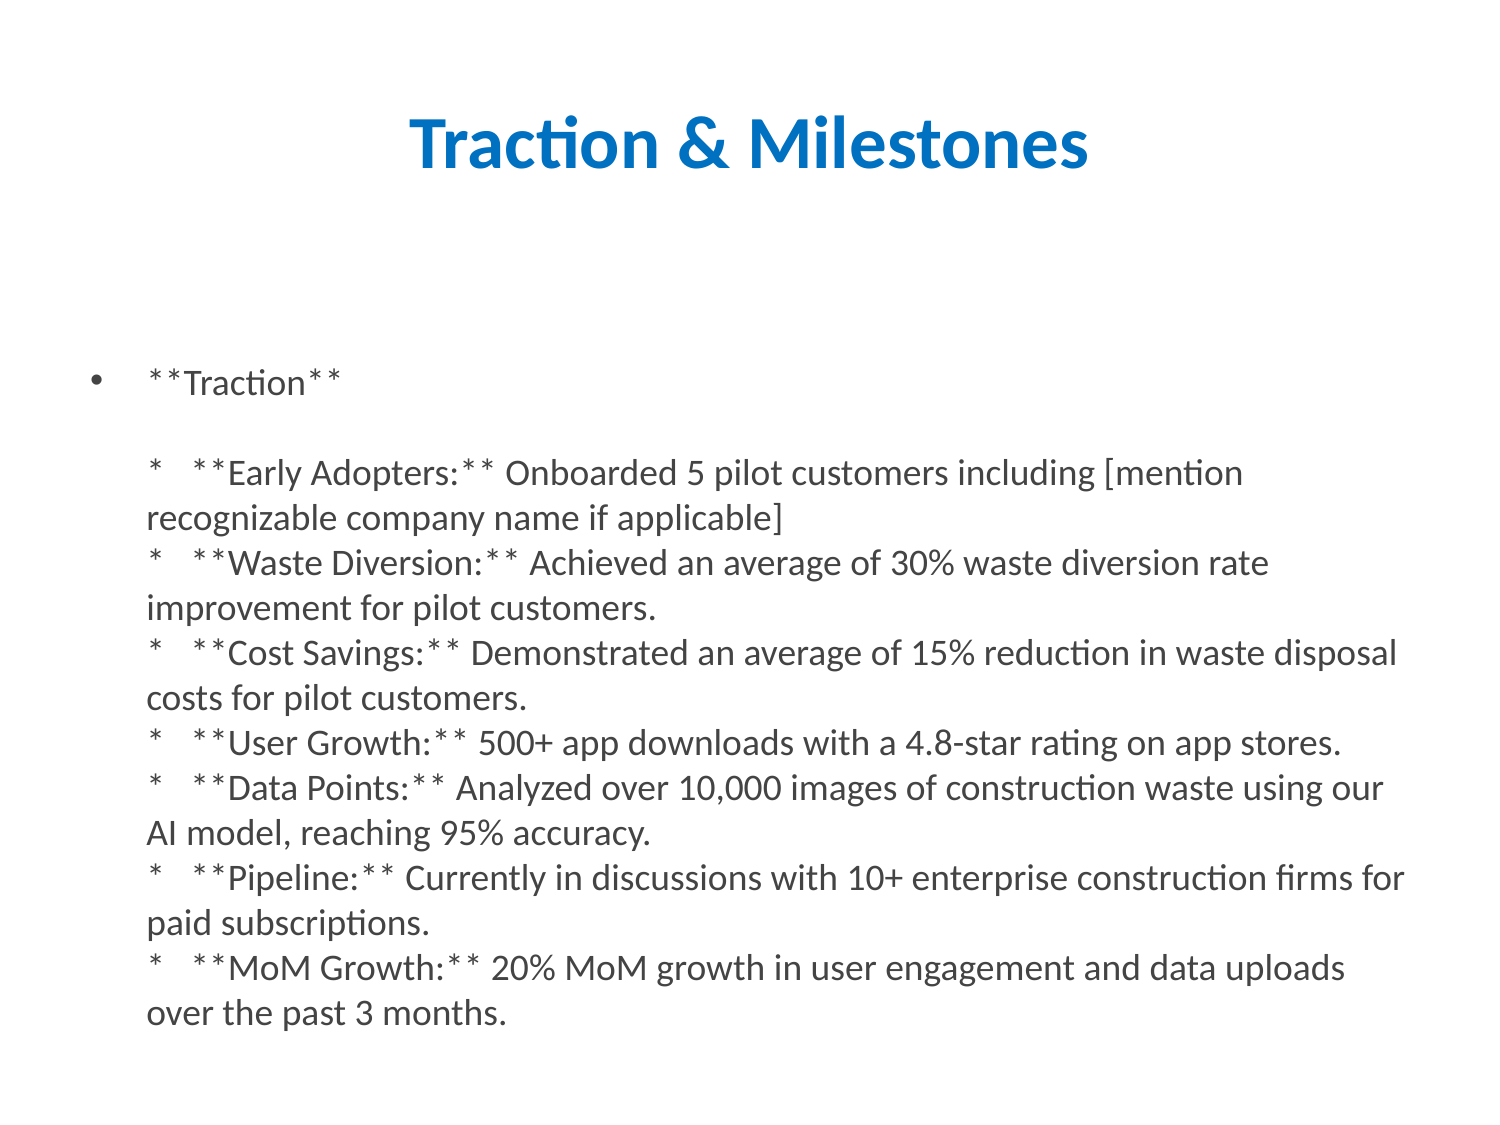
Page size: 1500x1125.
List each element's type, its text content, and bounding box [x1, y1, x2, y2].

title Traction & Milestones [75, 45, 1425, 233]
list **Traction** * **Early Adopters:** Onboarded 5 pilot customers including [mention recognizable company name if applicable] * **Waste Diversion:** Achieved an average of 30% waste diversion rate improvement for pilot customers. * **Cost Savings:** Demonstrated an average of 15% reduction in waste disposal costs for pilot customers. * **User Growth:** 500+ app downloads with a 4.8-star rating on app stores. * **Data Points:** Analyzed over 10,000 images of construction waste using our AI model, reaching 95% accuracy. * **Pipeline:** Currently in discussions with 10+ enterprise construction firms for paid subscriptions. * **MoM Growth:** 20% MoM growth in user engagement and data uploads over the past 3 months. [75, 262, 1425, 1005]
